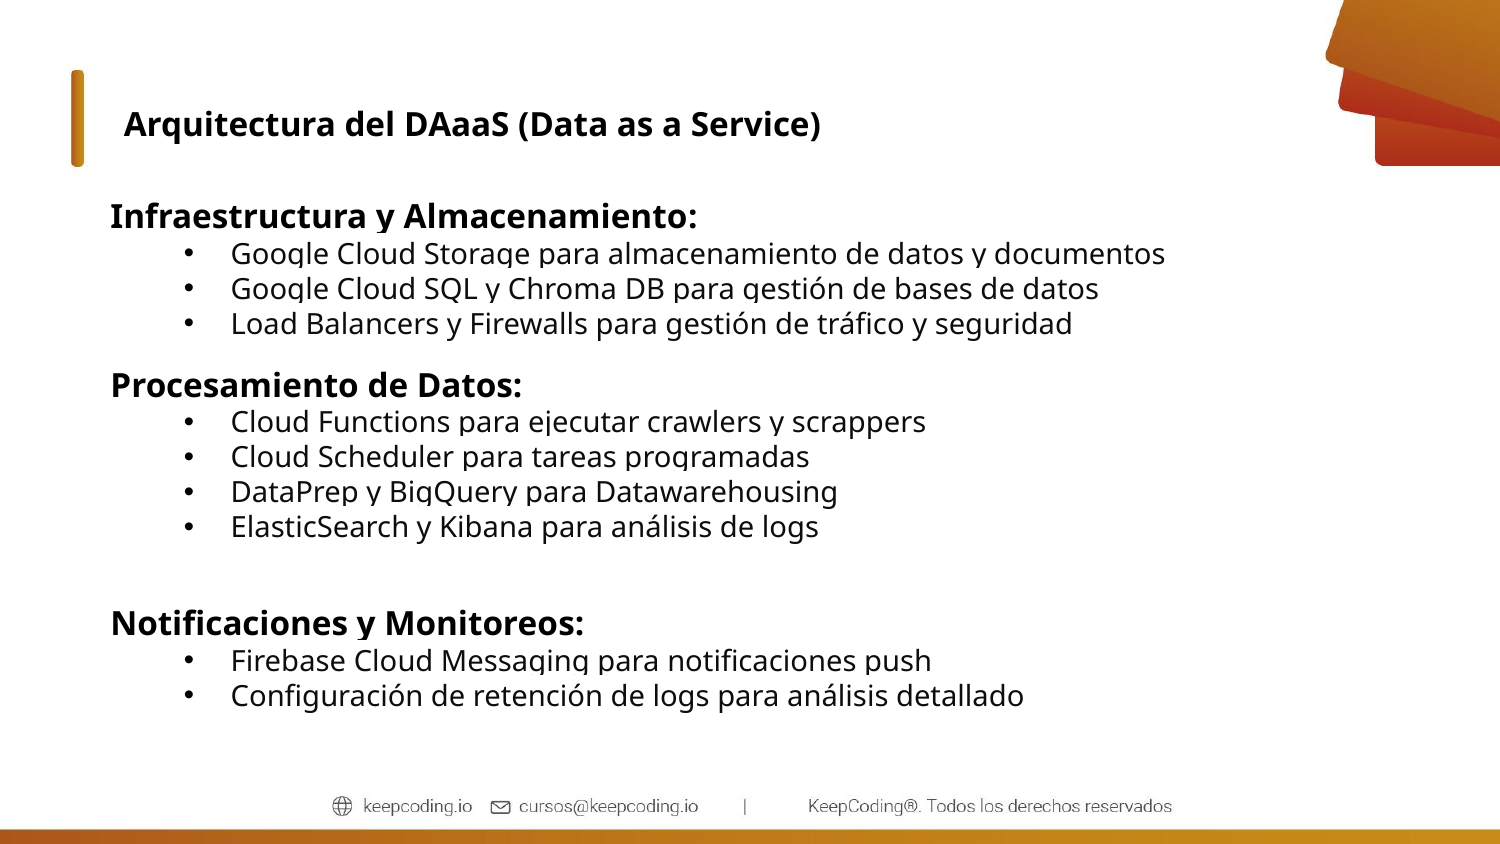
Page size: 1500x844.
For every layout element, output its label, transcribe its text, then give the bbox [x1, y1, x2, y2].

picture [0, 0, 1500, 844]
text_box Arquitectura del DAaaS (Data as a Service) [108, 95, 859, 151]
text_box Infraestructura y Almacenamiento: Google Cloud Storage para almacenamiento de datos y documentos Google Cloud SQL y Chroma DB para gestión de bases de datos Load Balancers y Firewalls para gestión de tráfico y seguridad Procesamiento de Datos: Cloud Functions para ejecutar crawlers y scrappers Cloud Scheduler para tareas programadas DataPrep y BigQuery para Datawarehousing ElasticSearch y Kibana para análisis de logs Notificaciones y Monitoreos: Firebase Cloud Messaging para notificaciones push Configuración de retención de logs para análisis detallado [108, 151, 1424, 747]
